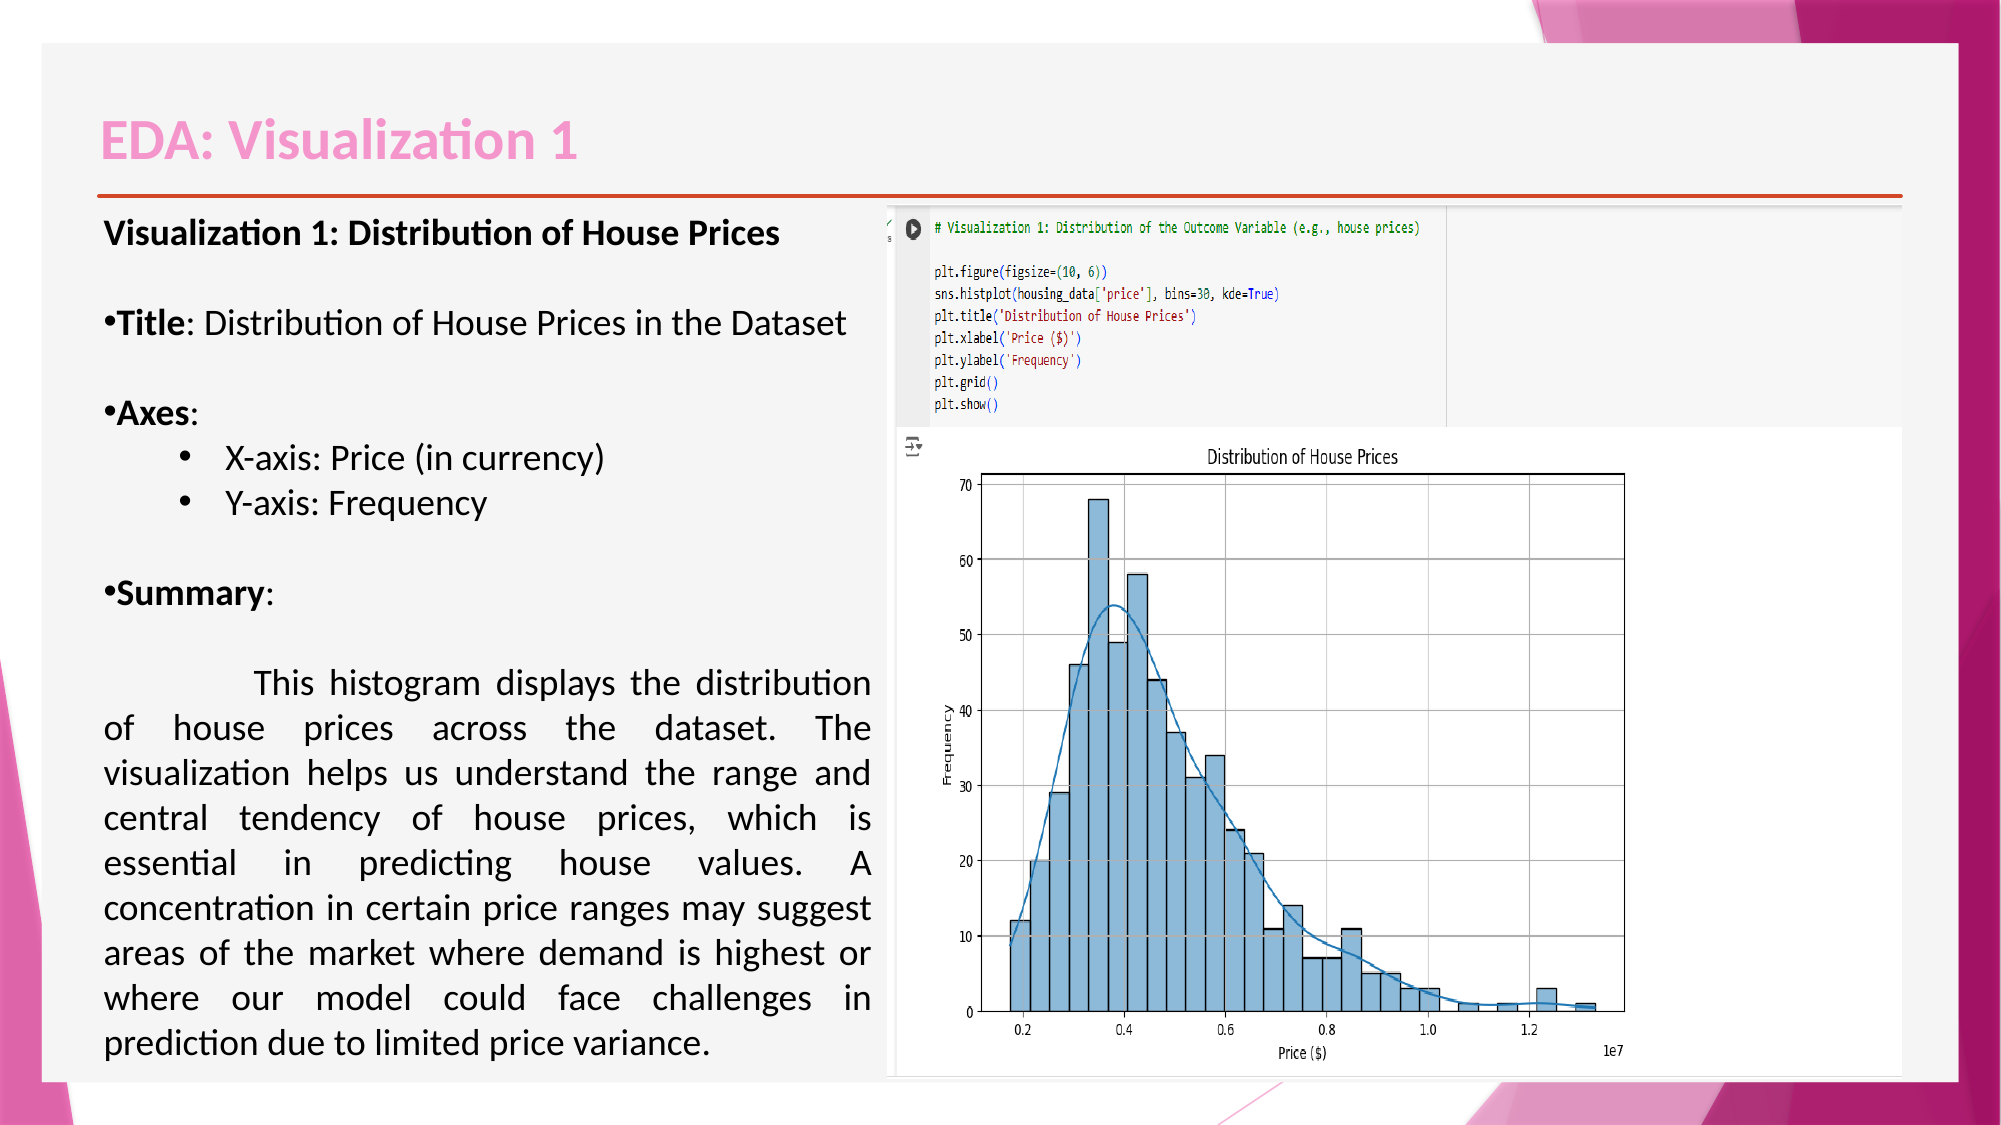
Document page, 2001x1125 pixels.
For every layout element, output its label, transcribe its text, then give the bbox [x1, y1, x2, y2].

text_box Visualization 1: Distribution of House Prices Title: Distribution of House Prices in the Dataset Axes: X-axis: Price (in currency) Y-axis: Frequency Summary: This histogram displays the distribution of house prices across the dataset. The visualization helps us understand the range and central tendency of house prices, which is essential in predicting house values. A concentration in certain price ranges may suggest areas of the market where demand is highest or where our model could face challenges in prediction due to limited price variance. [88, 200, 888, 1071]
picture [886, 204, 1903, 1080]
title EDA: Visualization 1 [85, 73, 1843, 179]
